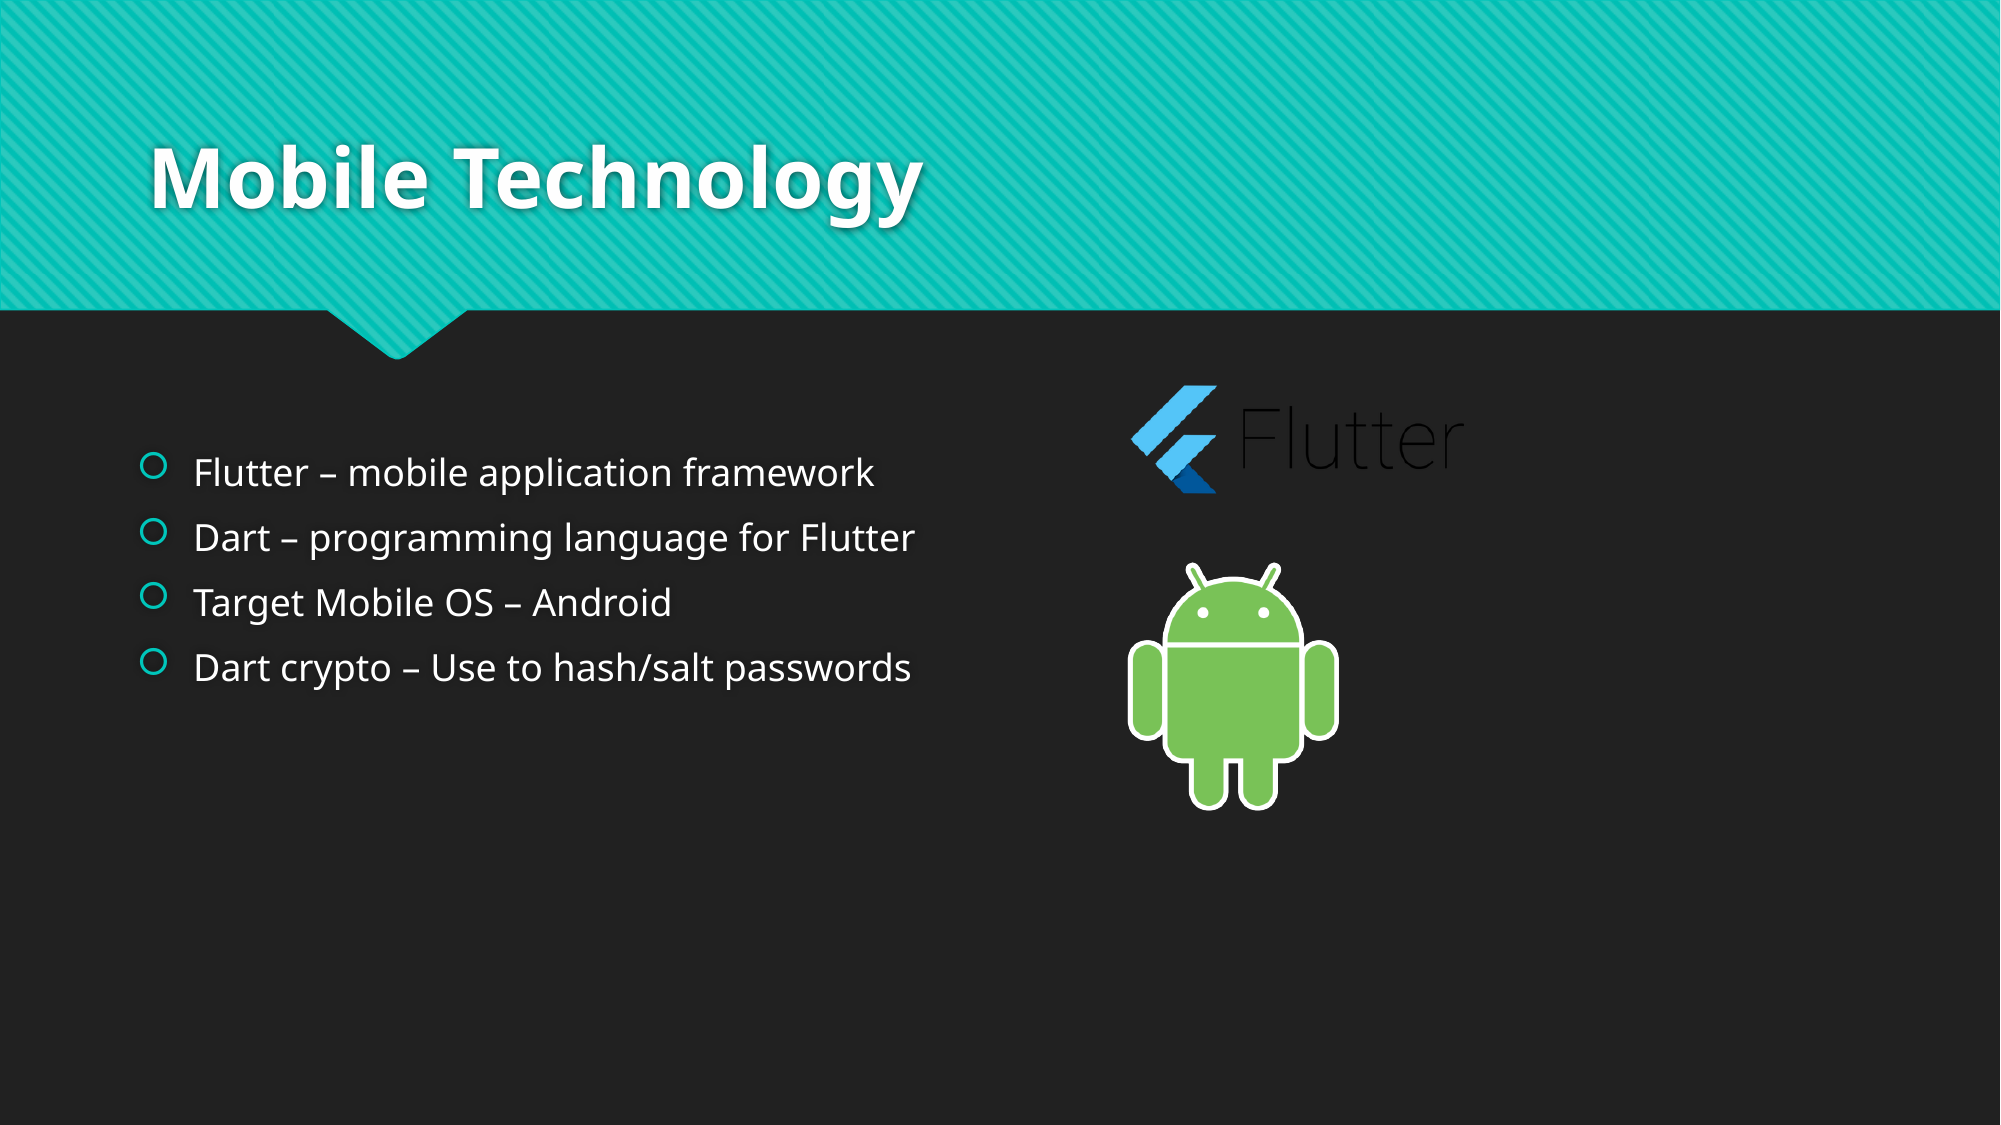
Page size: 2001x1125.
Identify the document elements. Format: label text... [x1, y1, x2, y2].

title Mobile Technology [132, 73, 1868, 233]
picture [1126, 353, 1470, 526]
picture [1126, 562, 1339, 811]
list Flutter – mobile application framework Dart – programming language for Flutter Target Mobile OS – Android Dart crypto – Use to hash/salt passwords [121, 302, 1854, 900]
